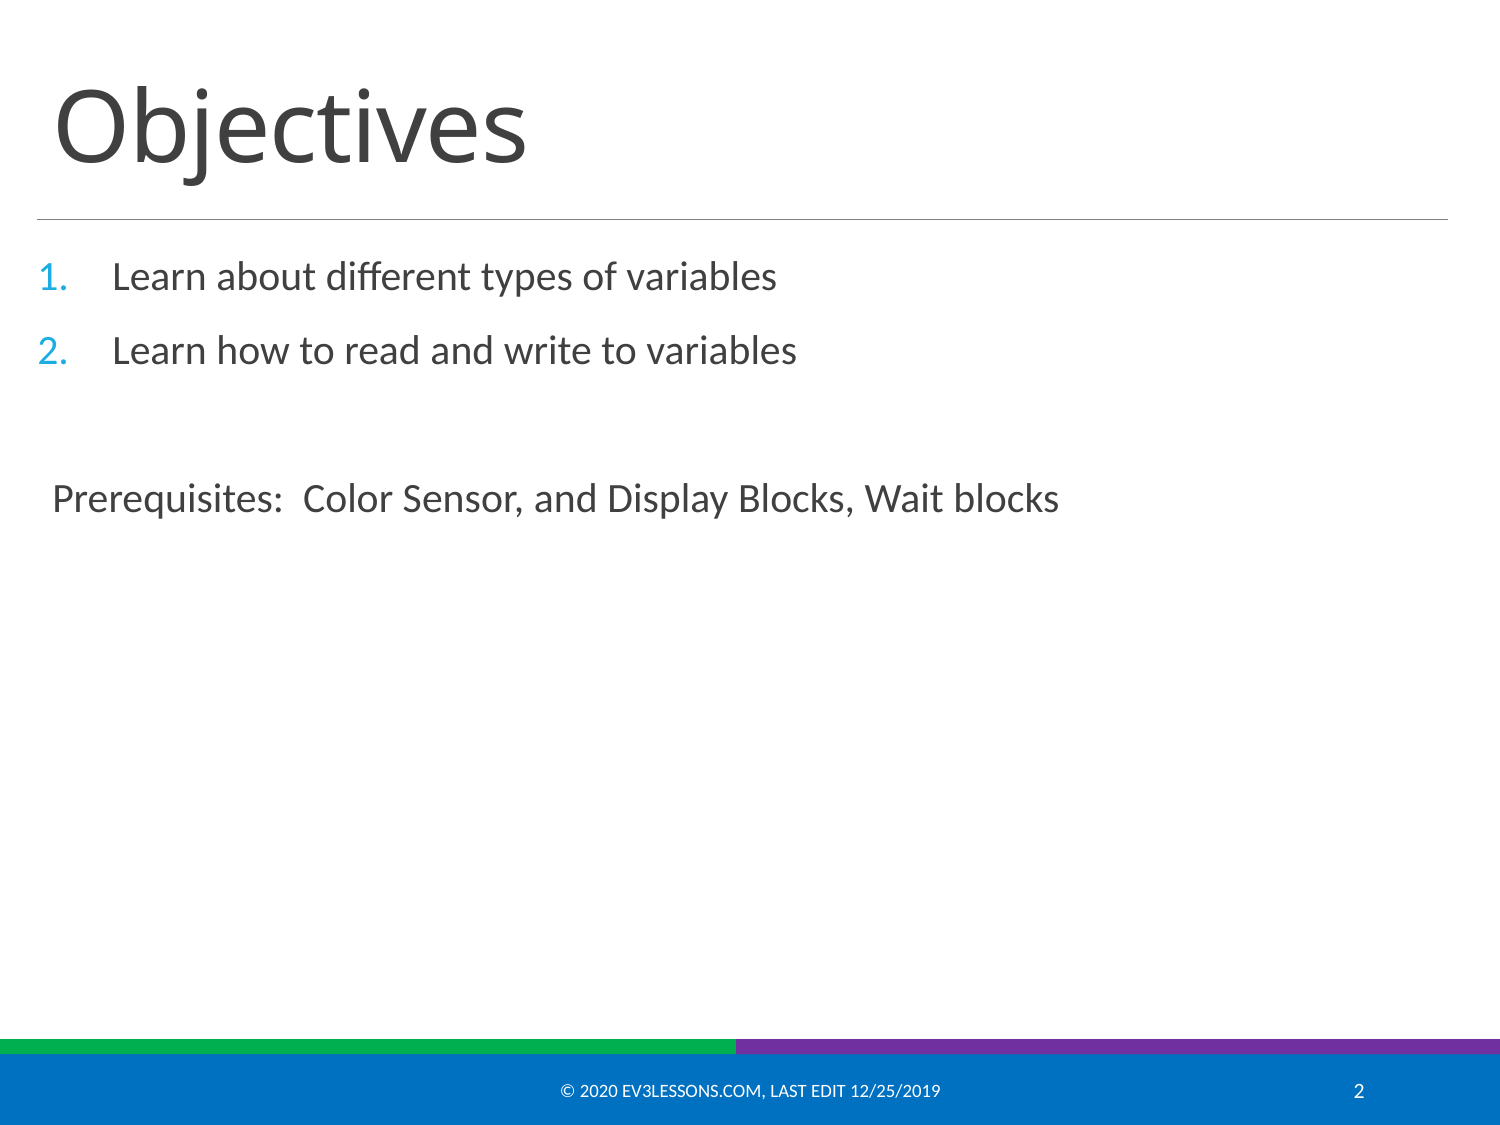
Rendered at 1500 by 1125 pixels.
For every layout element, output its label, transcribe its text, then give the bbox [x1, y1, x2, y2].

title Objectives [37, 47, 1448, 191]
list Learn about different types of variables Learn how to read and write to variables Prerequisites: Color Sensor, and Display Blocks, Wait blocks [37, 246, 1448, 1011]
slide_number 2 [1218, 1059, 1380, 1120]
footer © 2020 EV3Lessons.com, Last edit 12/25/2019 [453, 1059, 1047, 1120]
